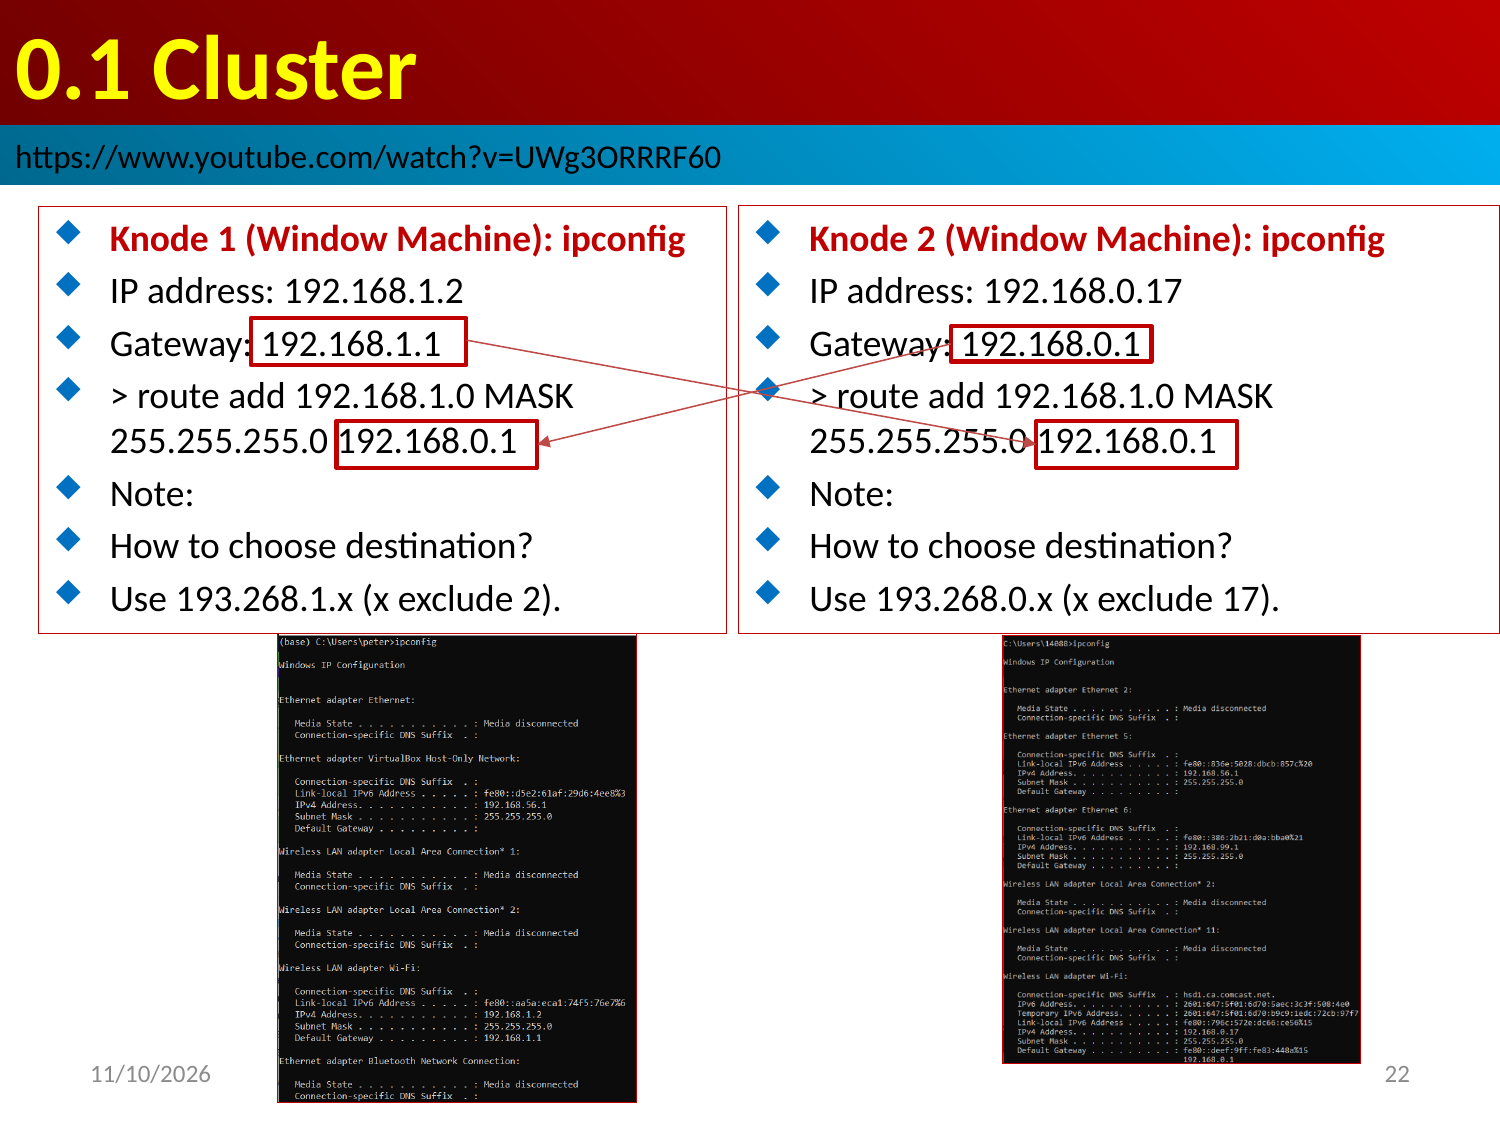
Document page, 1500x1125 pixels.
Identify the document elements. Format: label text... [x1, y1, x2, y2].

text_box [249, 316, 468, 367]
slide_number 22 [1074, 1042, 1425, 1103]
title 0.1 Cluster [0, 0, 1500, 125]
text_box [466, 339, 1037, 445]
subtitle Knode 1 (Window Machine): ipconfig IP address: 192.168.1.2 Gateway: 192.168.1.1 > route add 192.168.1.0 MASK 255.255.255.0 192.168.0.1 Note: How to choose destination? Use 193.268.1.x (x exclude 2). [38, 206, 727, 634]
text_box https://www.youtube.com/watch?v=UWg3ORRRF60 [0, 125, 1500, 185]
text_box [1034, 419, 1239, 470]
text_box Knode 2 (Window Machine): ipconfig IP address: 192.168.0.17 Gateway: 192.168.0.1 > route add 192.168.1.0 MASK 255.255.255.0 192.168.0.1 Note: How to choose destination? Use 193.268.0.x (x exclude 17). [738, 205, 1500, 634]
text_box [334, 419, 539, 470]
picture [277, 633, 637, 1103]
text_box [949, 324, 1154, 364]
picture [1001, 634, 1361, 1064]
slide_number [75, 1042, 272, 1103]
